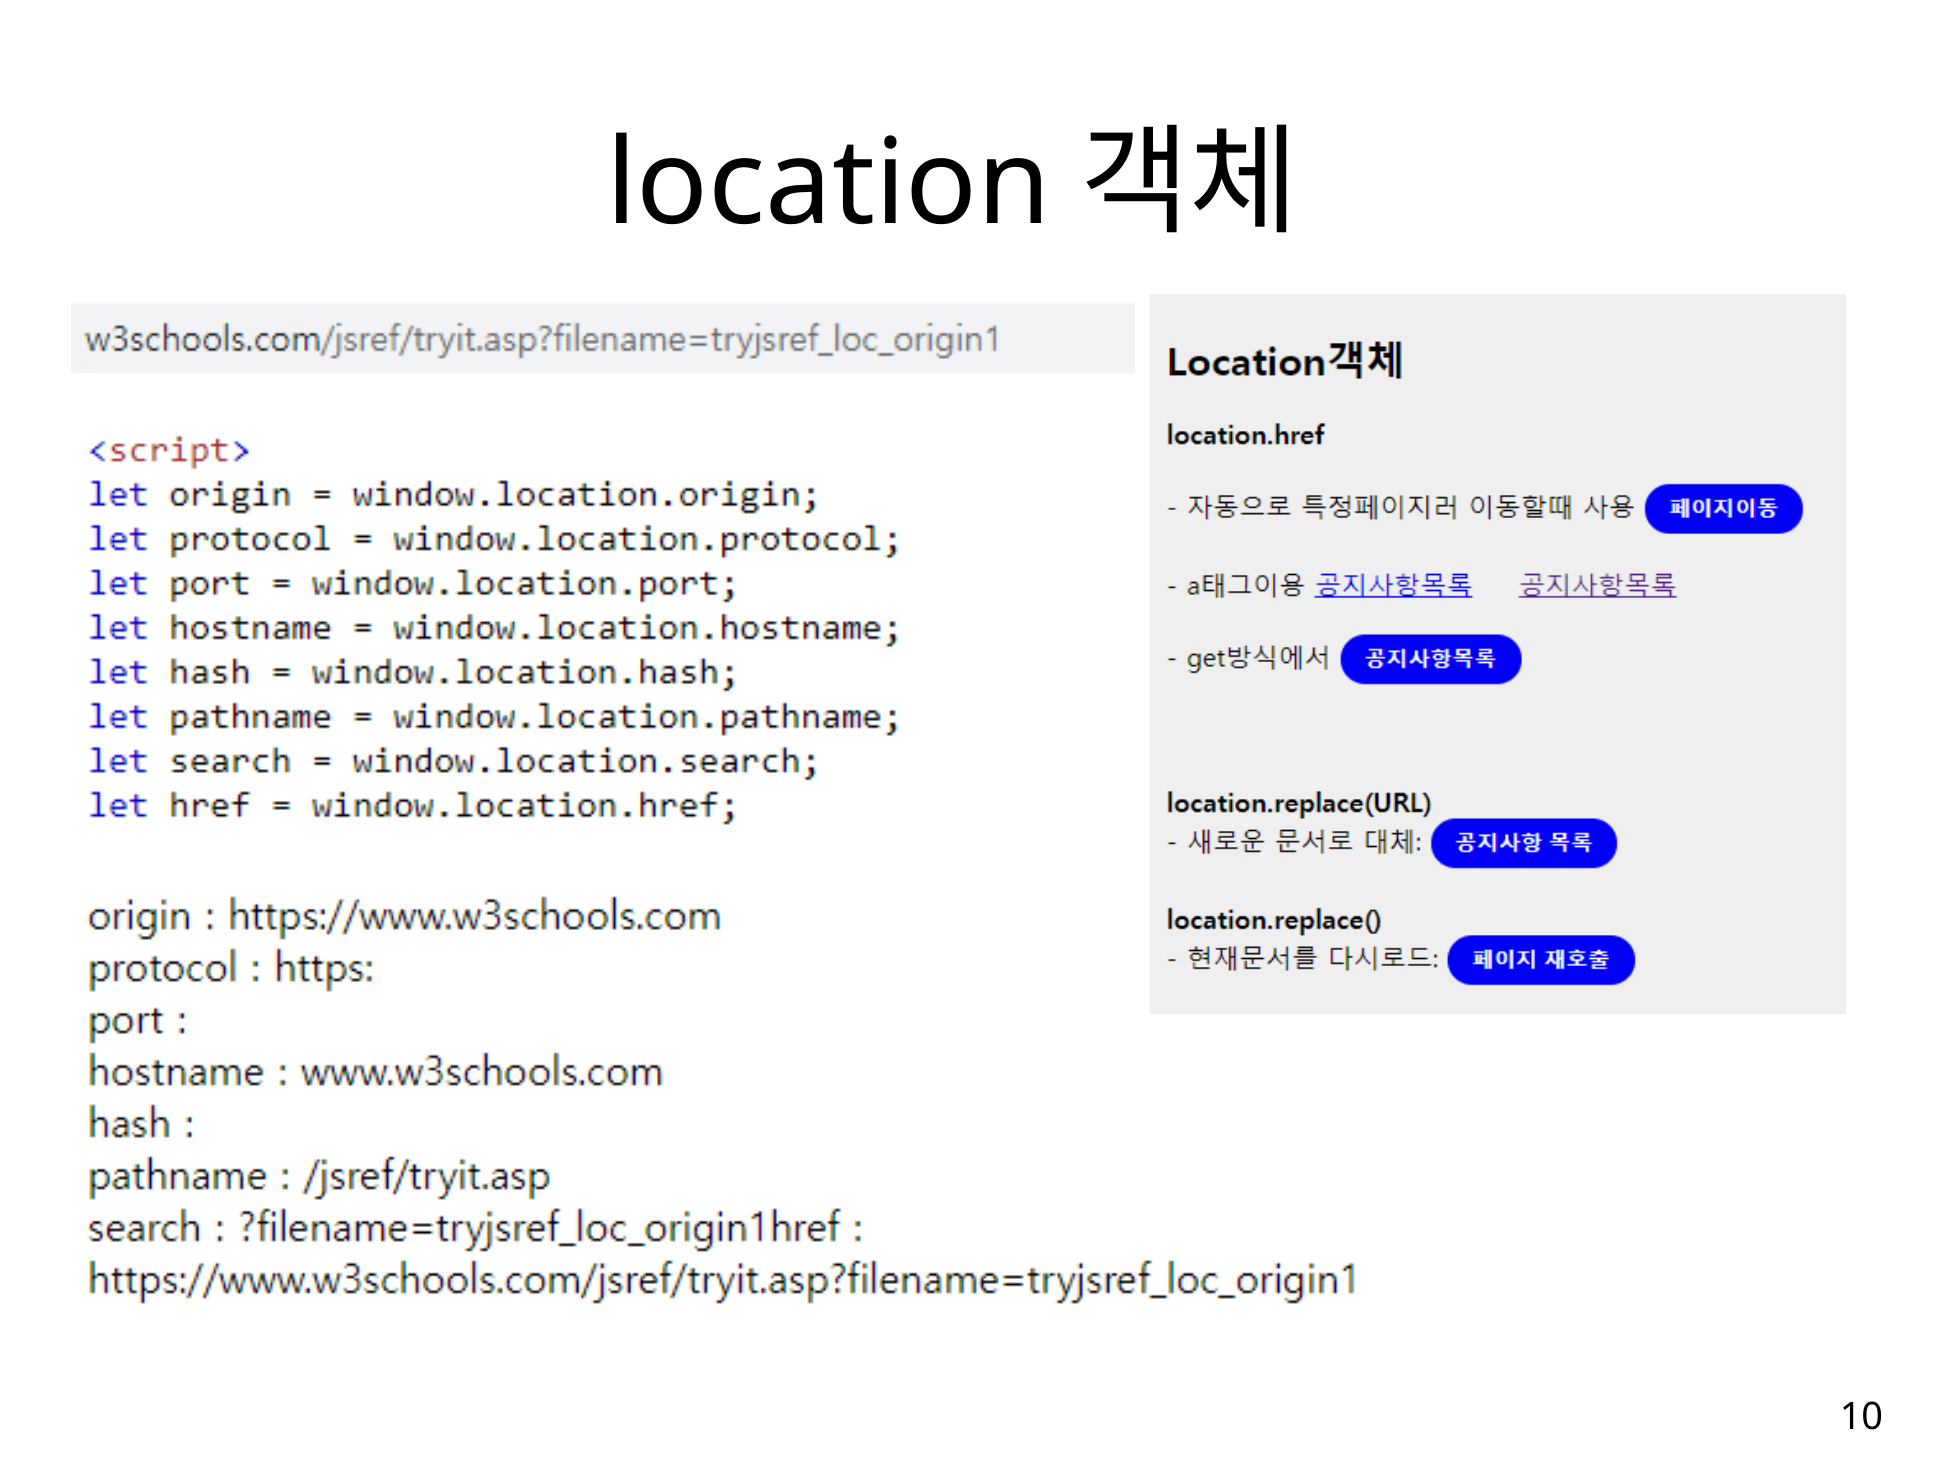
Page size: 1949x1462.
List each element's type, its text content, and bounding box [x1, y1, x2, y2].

picture [70, 294, 1846, 1326]
picture [70, 294, 1135, 384]
title location객체 [156, 92, 1749, 255]
slide_number 10 [1496, 1372, 1899, 1462]
picture [70, 414, 960, 848]
